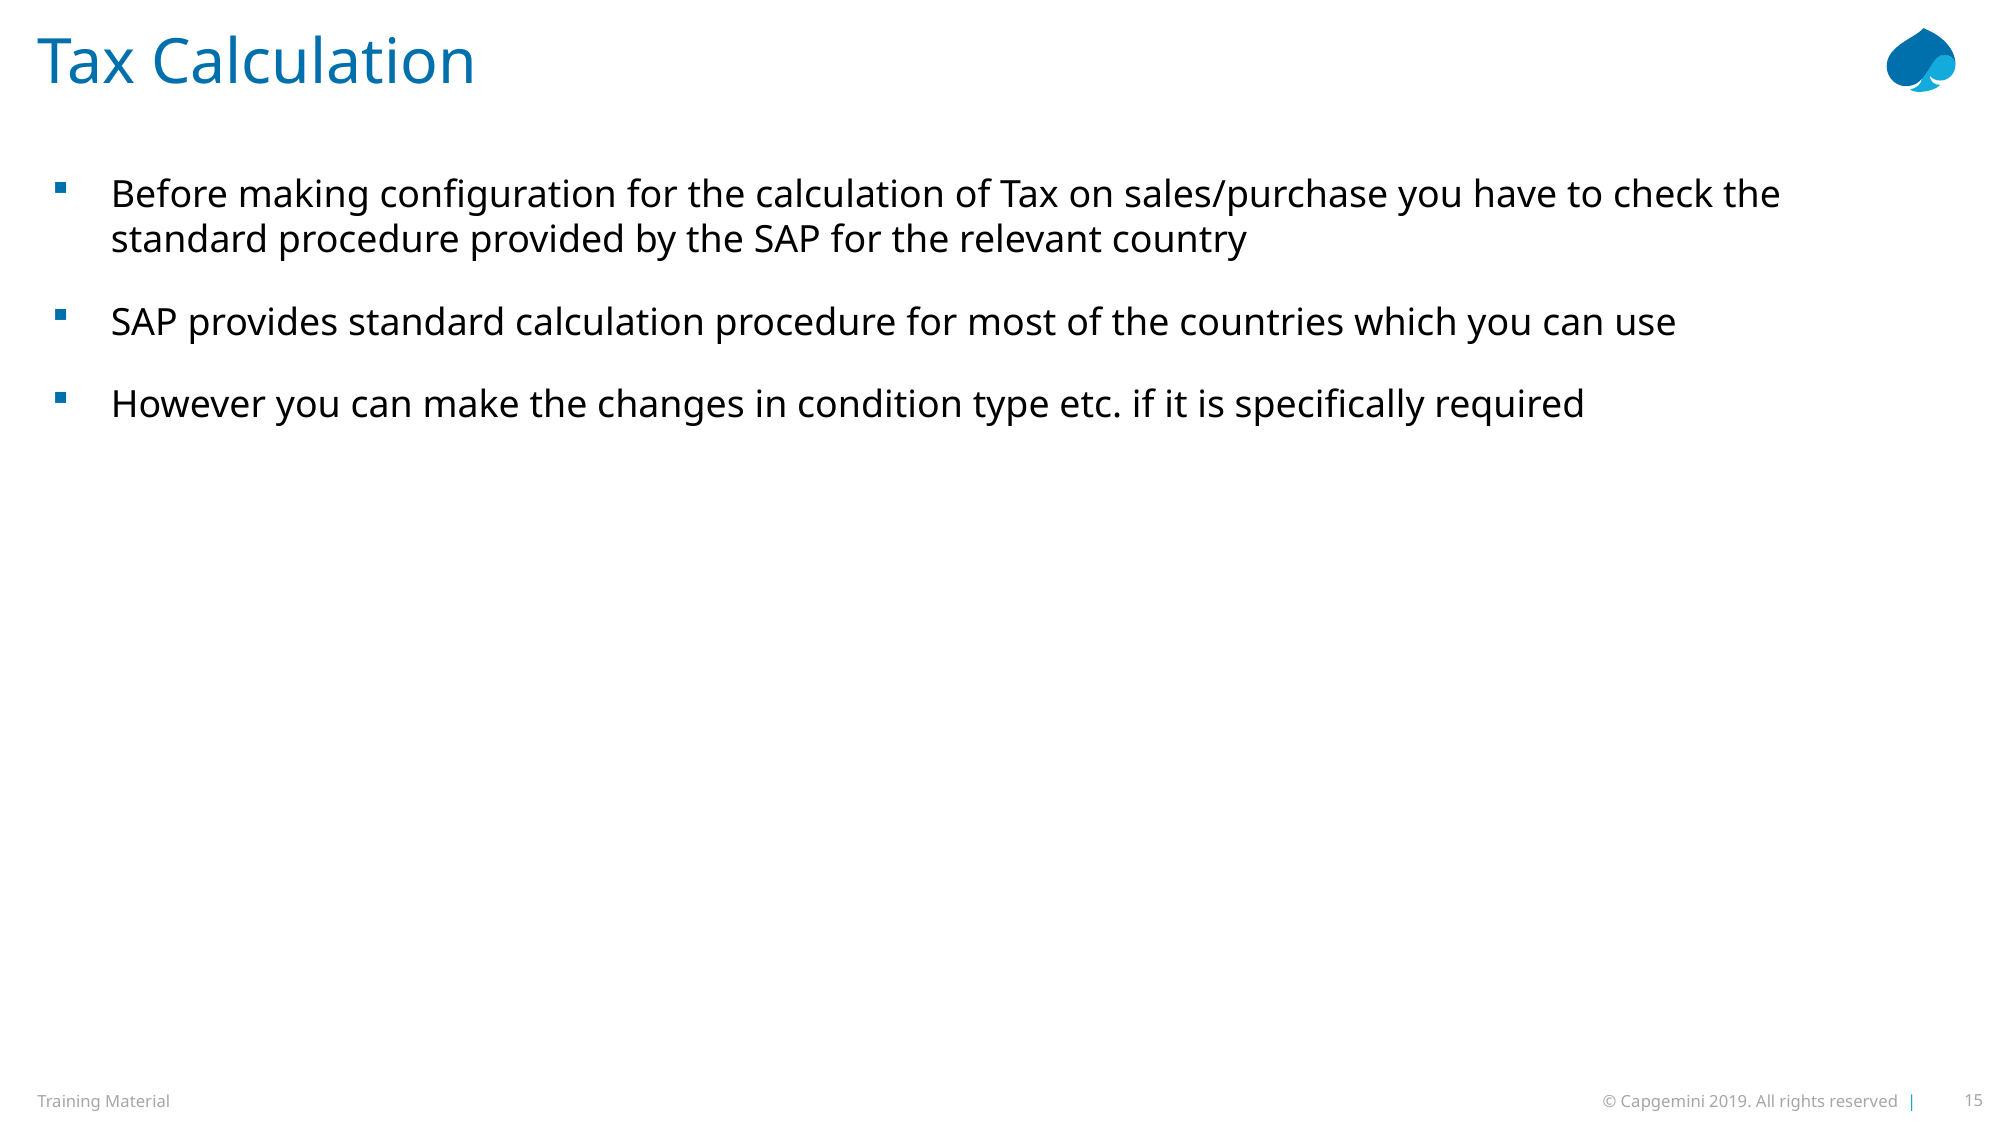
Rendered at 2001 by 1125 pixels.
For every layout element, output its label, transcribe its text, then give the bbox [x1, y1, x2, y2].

title Tax Calculation [37, 0, 1863, 119]
text_box Before making configuration for the calculation of Tax on sales/purchase you have to check the standard procedure provided by the SAP for the relevant country SAP provides standard calculation procedure for most of the countries which you can use However you can make the changes in condition type etc. if it is specifically required [37, 162, 1955, 433]
